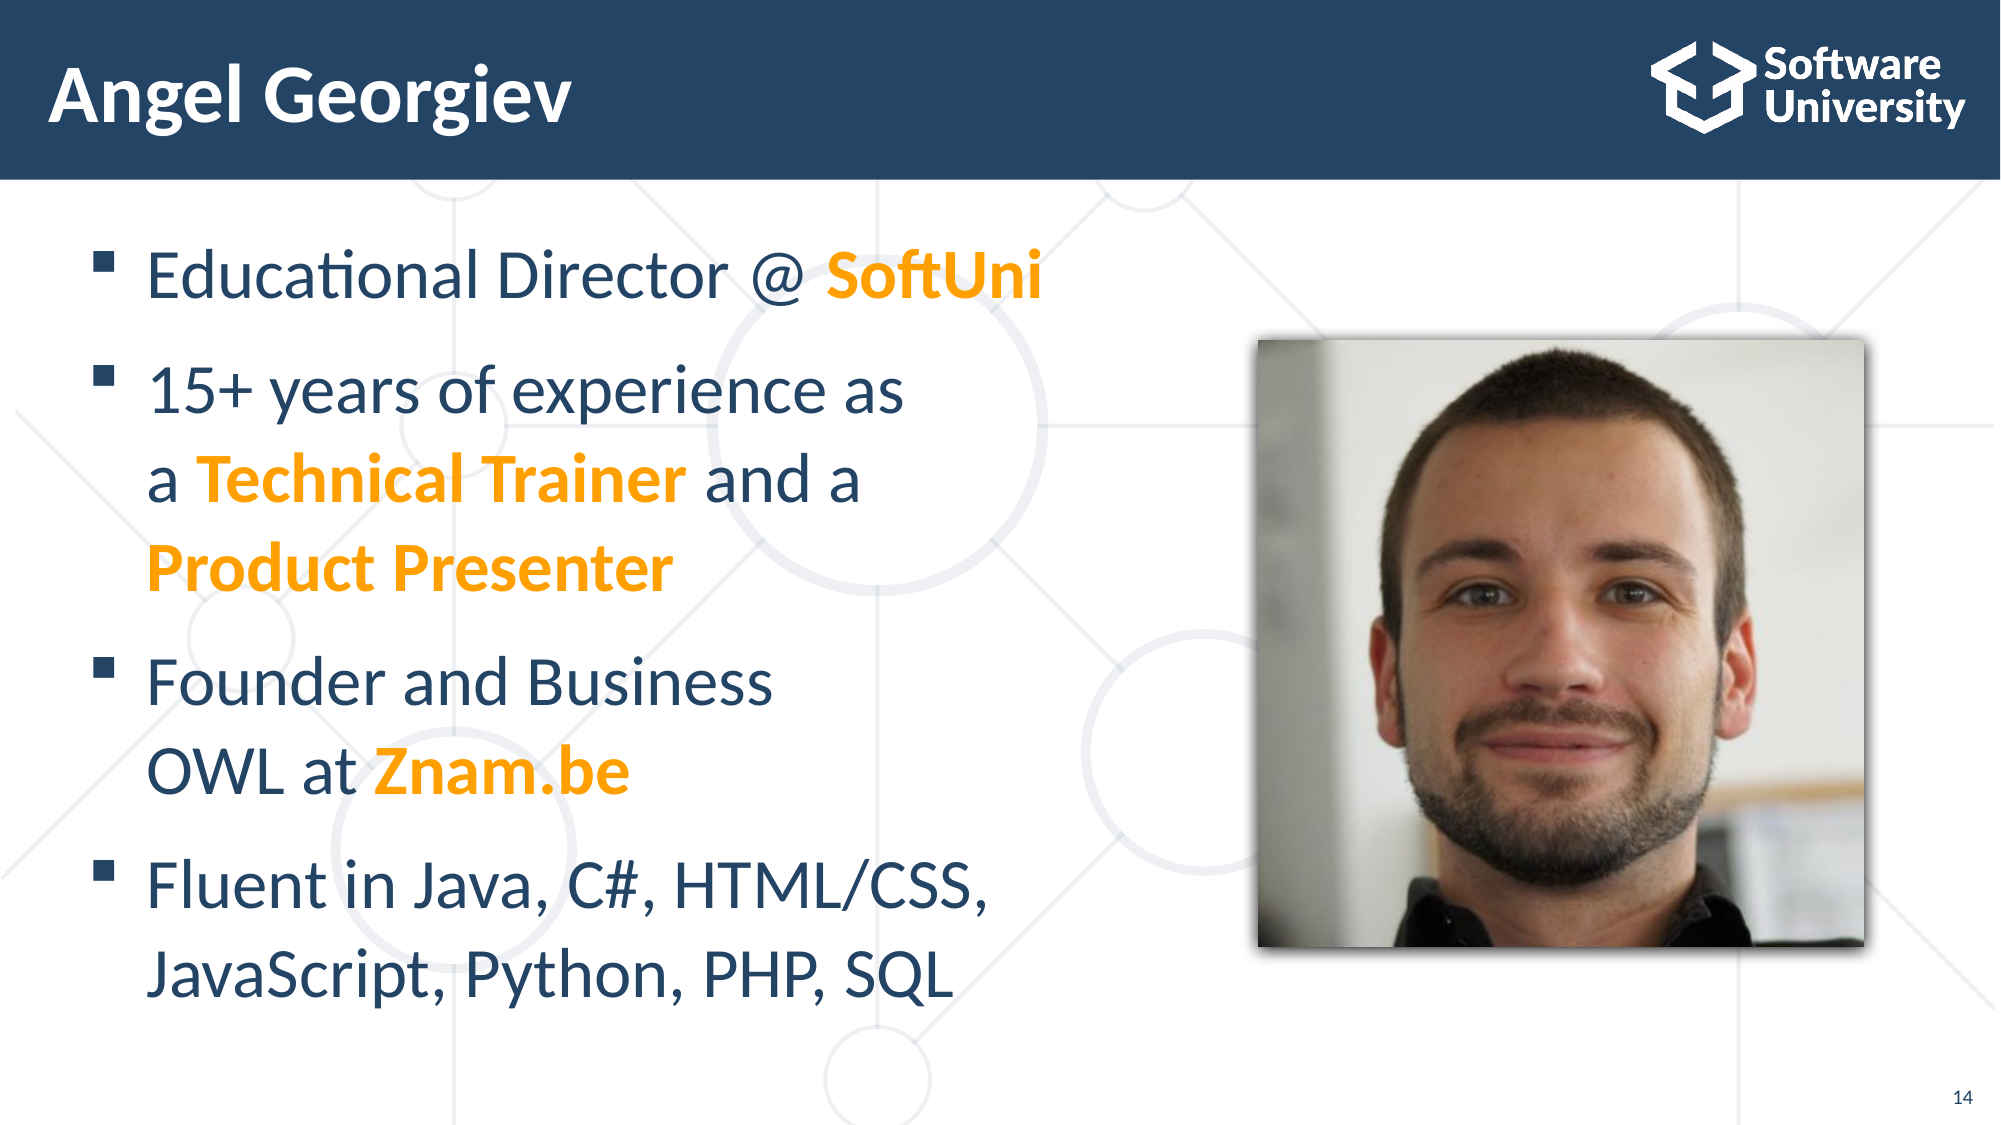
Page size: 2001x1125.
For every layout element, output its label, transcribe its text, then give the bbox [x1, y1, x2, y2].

slide_number 14 [1927, 1067, 1989, 1117]
list Educational Director @ SoftUni 15+ years of experience as a Technical Trainer and a Product Presenter Founder and Business OWL at Znam.bе Fluent in Java, C#, HTML/CSS, JavaScript, Python, PHP, SQL [69, 218, 1364, 1125]
picture [1651, 41, 1966, 134]
picture [1258, 340, 1864, 947]
title Angel Georgiev [31, 16, 1625, 162]
